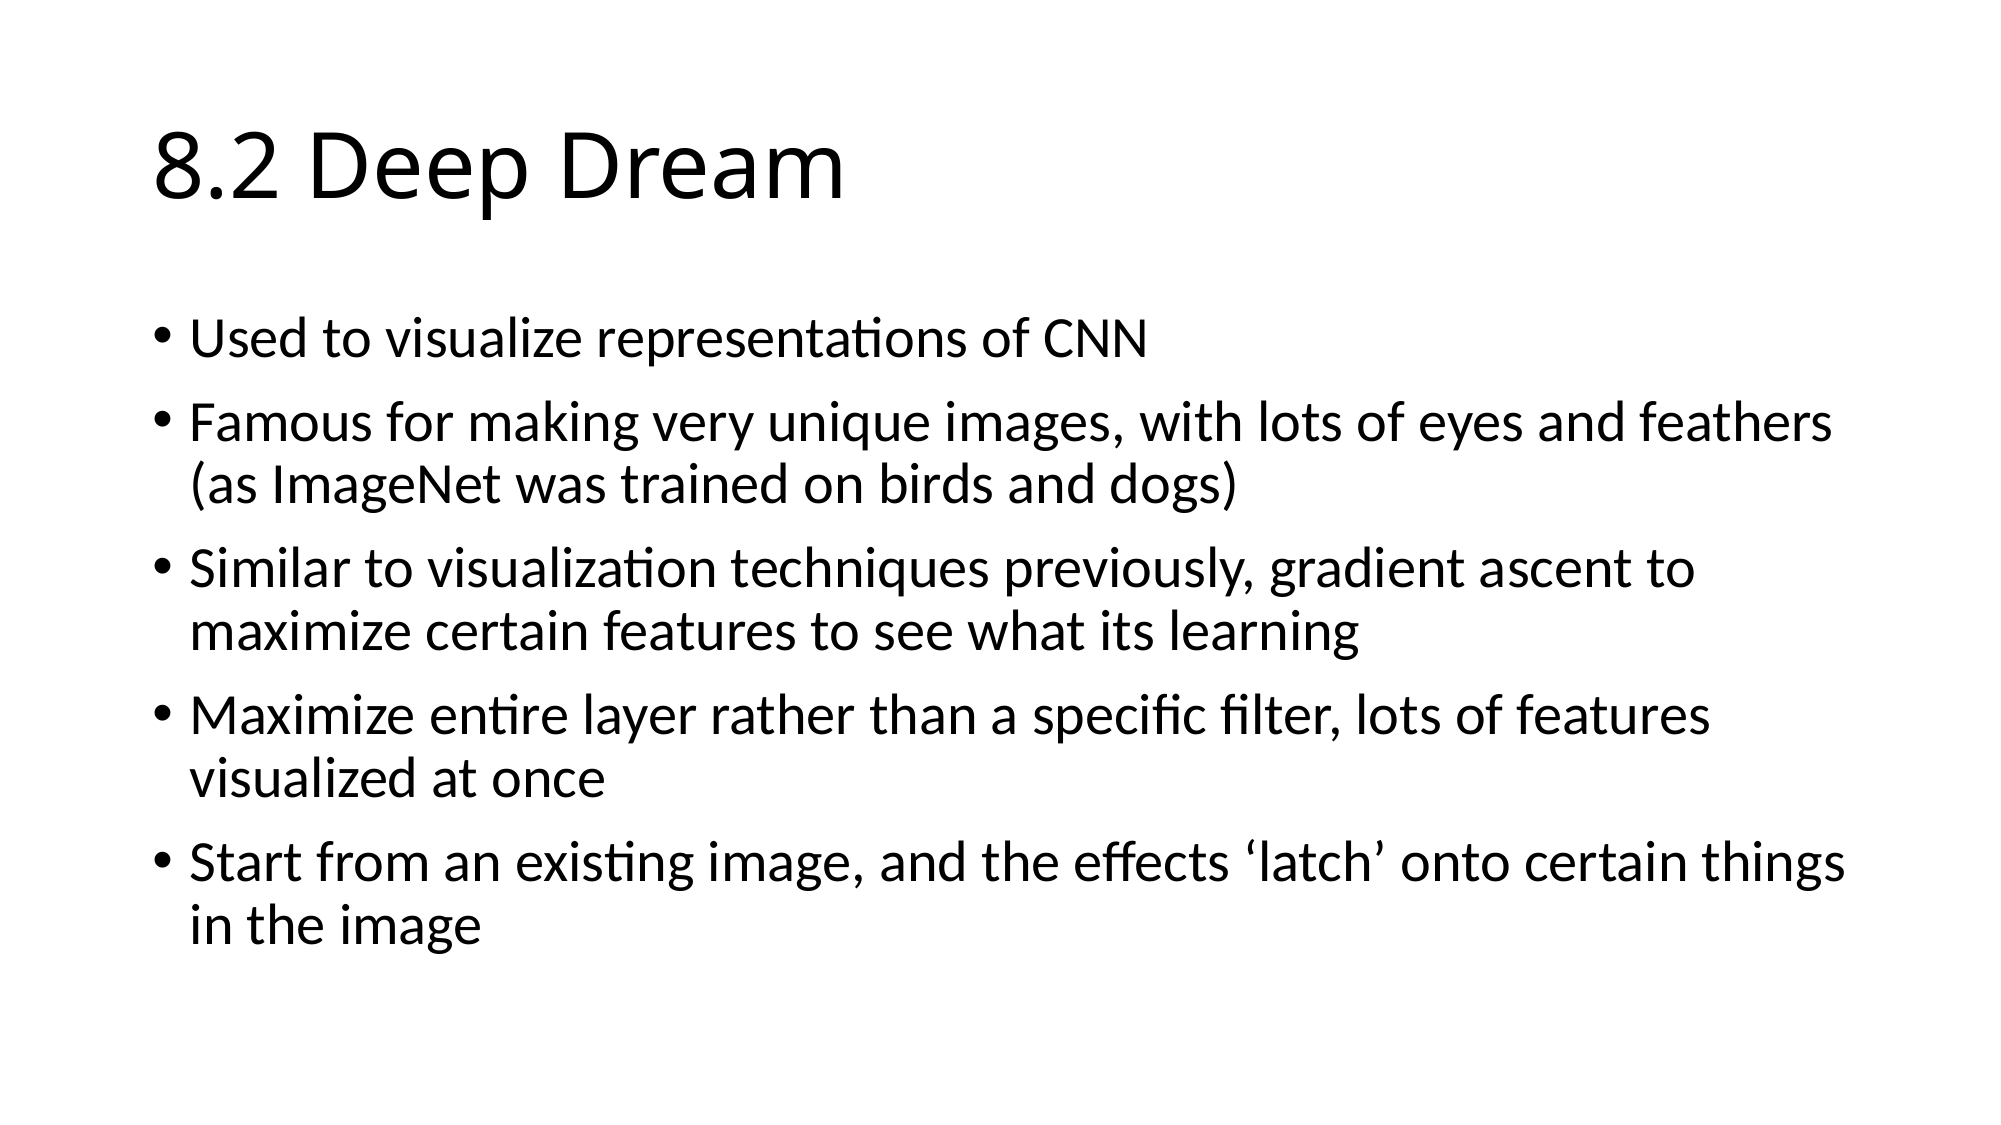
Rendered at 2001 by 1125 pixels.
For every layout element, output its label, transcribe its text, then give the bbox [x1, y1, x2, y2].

list Used to visualize representations of CNN Famous for making very unique images, with lots of eyes and feathers (as ImageNet was trained on birds and dogs) Similar to visualization techniques previously, gradient ascent to maximize certain features to see what its learning Maximize entire layer rather than a specific filter, lots of features visualized at once Start from an existing image, and the effects ‘latch’ onto certain things in the image [137, 299, 1863, 1014]
title 8.2 Deep Dream [137, 59, 1863, 278]
